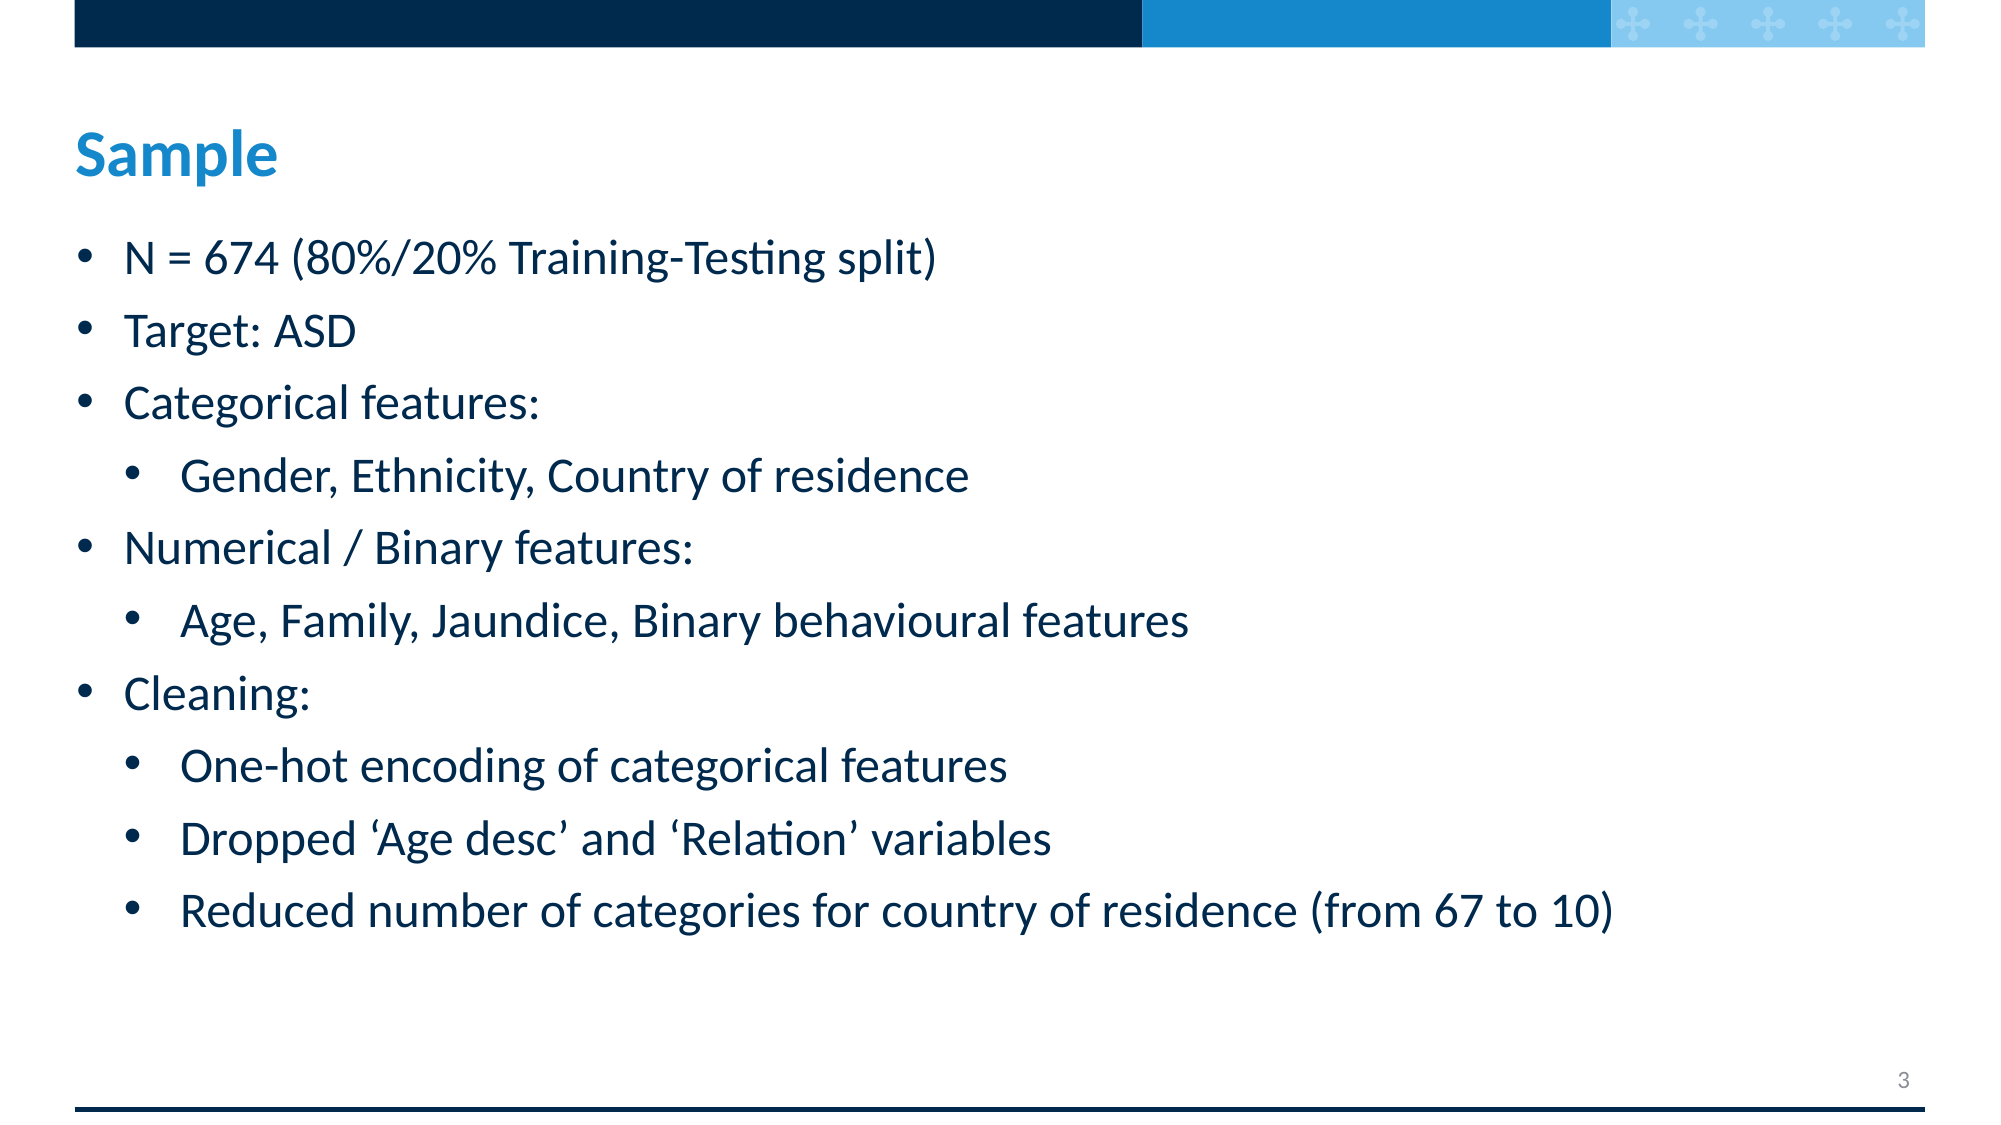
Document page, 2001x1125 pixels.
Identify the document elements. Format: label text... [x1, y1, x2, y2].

title Sample [75, 75, 1925, 225]
slide_number 3 [1749, 1046, 1925, 1110]
list N = 674 (80%/20% Training-Testing split) Target: ASD Categorical features: Gender, Ethnicity, Country of residence Numerical / Binary features: Age, Family, Jaundice, Binary behavioural features Cleaning: One-hot encoding of categorical features Dropped ‘Age desc’ and ‘Relation’ variables Reduced number of categories for country of residence (from 67 to 10) [76, 224, 1925, 985]
